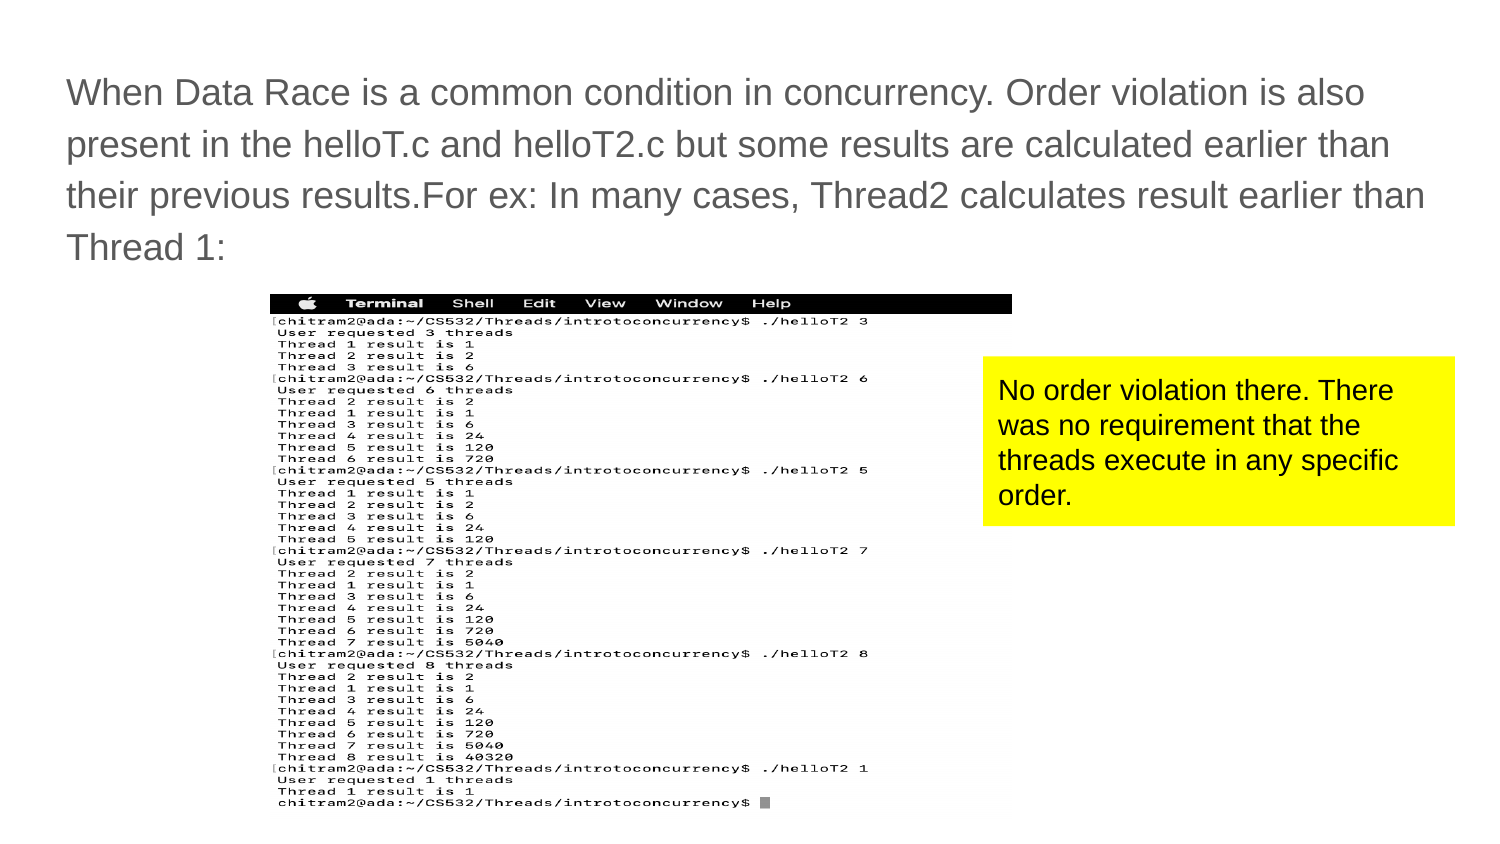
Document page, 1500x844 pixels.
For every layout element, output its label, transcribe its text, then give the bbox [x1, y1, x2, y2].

picture [270, 294, 1012, 819]
text_box No order violation there. There was no requirement that the threads execute in any specific order. [1016, 356, 1455, 527]
list When Data Race is a common condition in concurrency. Order violation is also present in the helloT.c and helloT2.c but some results are calculated earlier than their previous results.For ex: In many cases, Thread2 calculates result earlier than Thread 1: [51, 46, 1449, 277]
